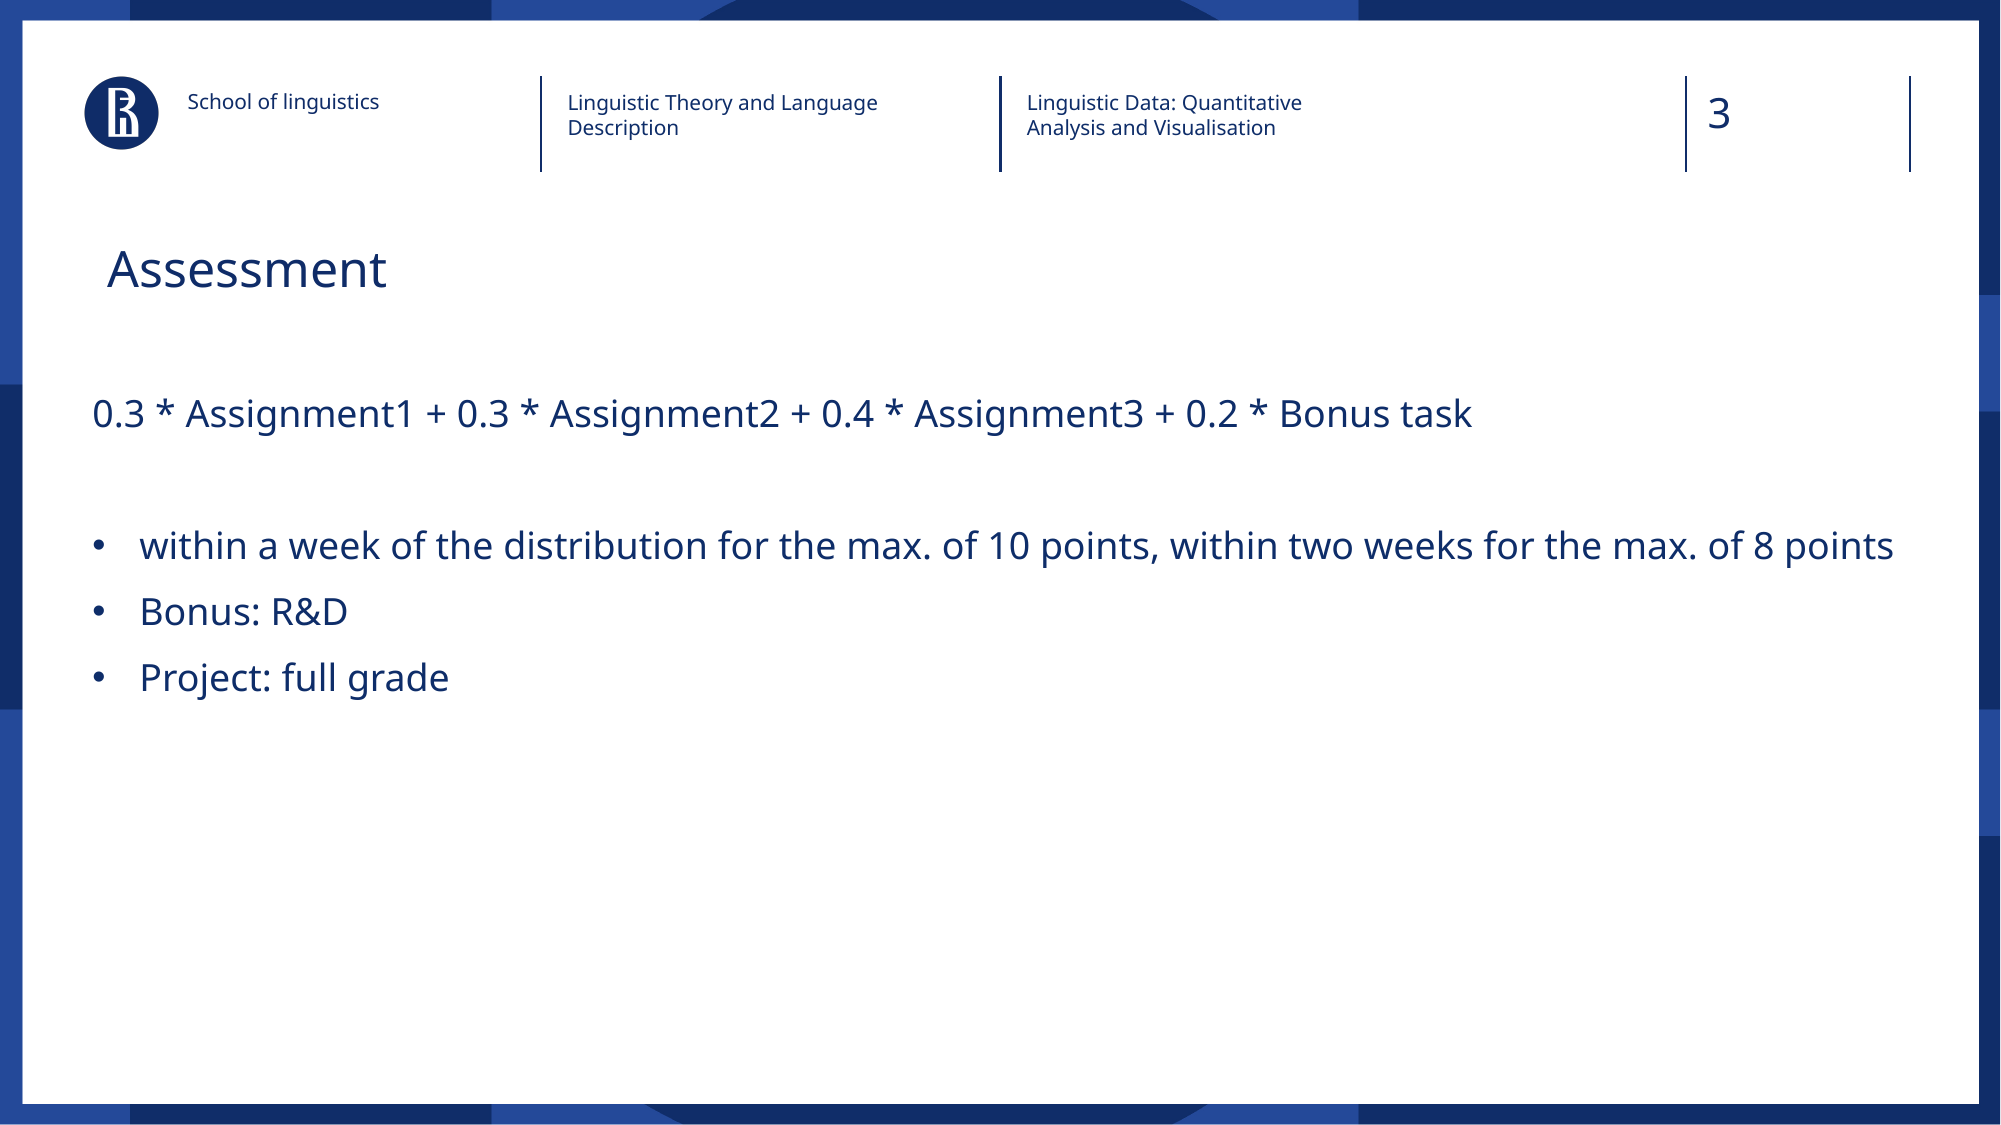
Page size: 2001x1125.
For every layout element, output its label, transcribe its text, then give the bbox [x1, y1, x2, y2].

list Linguistic Data: Quantitative Analysis and Visualisation [1026, 90, 1367, 157]
text_box 0.3 * Assignment1 + 0.3 * Assignment2 + 0.4 * Assignment3 + 0.2 * Bonus task within a week of the distribution for the max. of 10 points, within two weeks for the max. of 8 points Bonus: R&D Project: full grade [92, 390, 1908, 947]
list Linguistic Theory and Language Description [567, 90, 907, 157]
text_box Assessment [92, 237, 1908, 365]
picture [0, 0, 2001, 1125]
list School of linguistics [187, 88, 500, 157]
